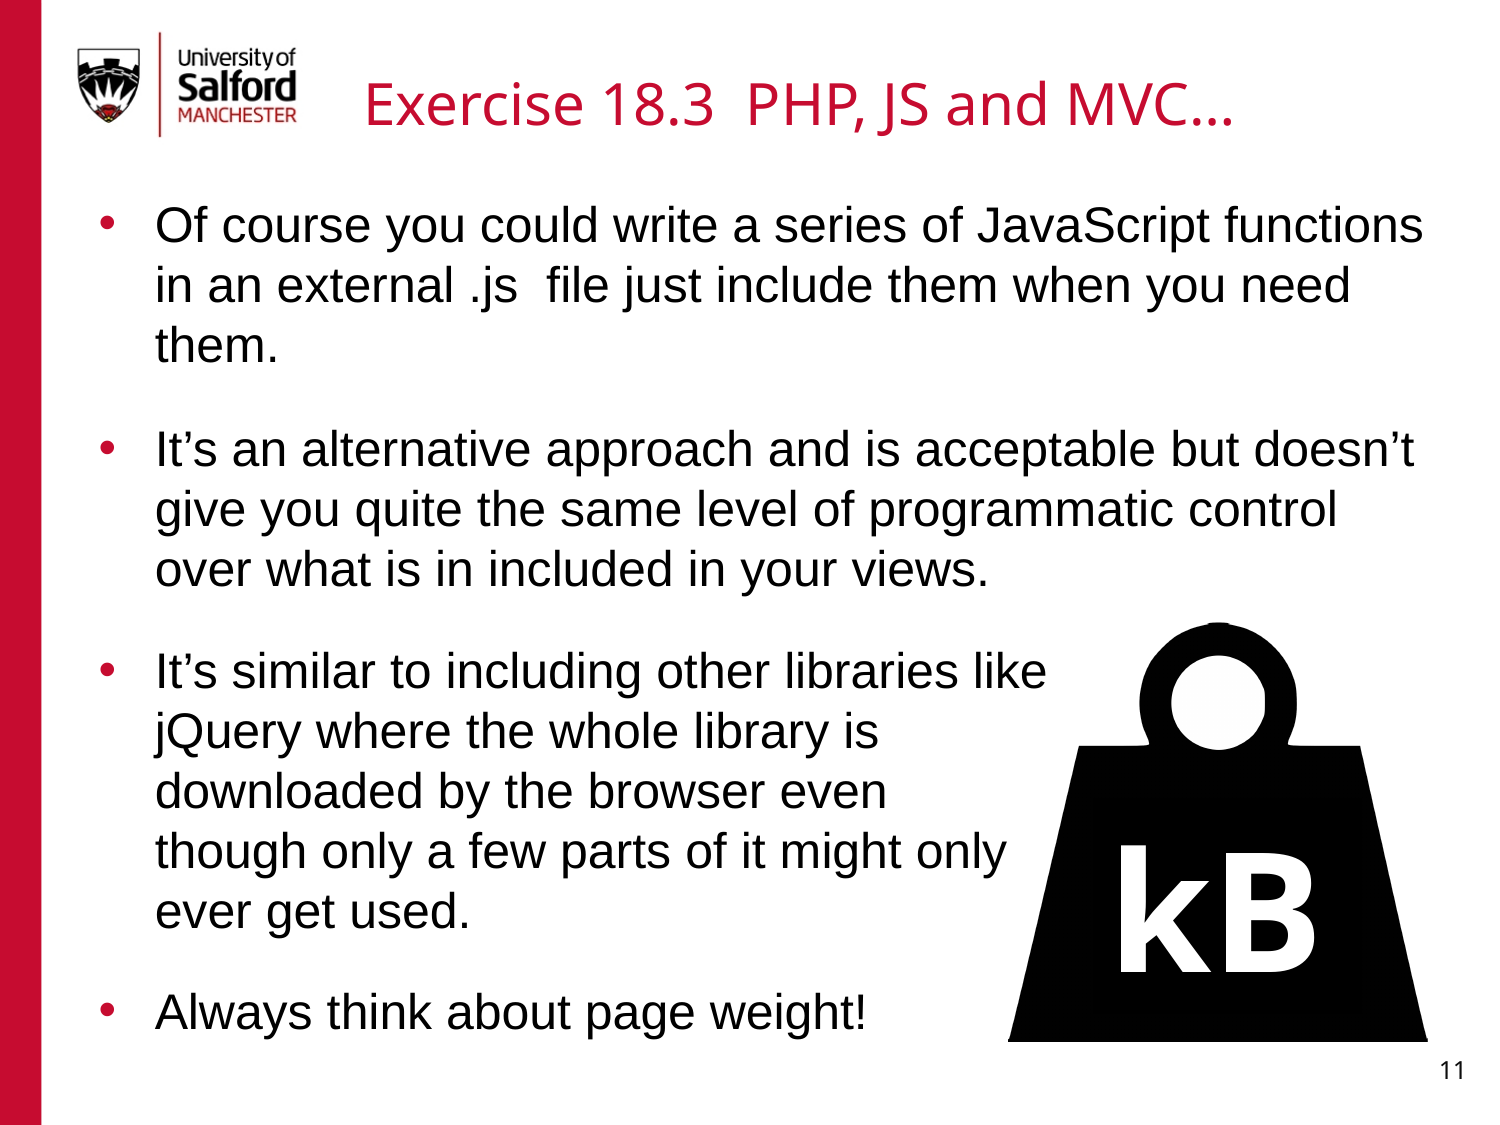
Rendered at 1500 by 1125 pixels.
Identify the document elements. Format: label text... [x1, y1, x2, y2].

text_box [1006, 621, 1428, 1043]
title Exercise 18.3 PHP, JS and MVC… [348, 59, 1425, 178]
slide_number 190 [1376, 1046, 1483, 1118]
picture [45, 0, 355, 192]
list Of course you could write a series of JavaScript functions in an external .js file just include them when you need them. It’s an alternative approach and is acceptable but doesn’t give you quite the same level of programmatic control over what is in included in your views. It’s similar to including other libraries like jQuery where the whole library is downloaded by the browser even though only a few parts of it might only ever get used. Always think about page weight! [83, 184, 1447, 1071]
